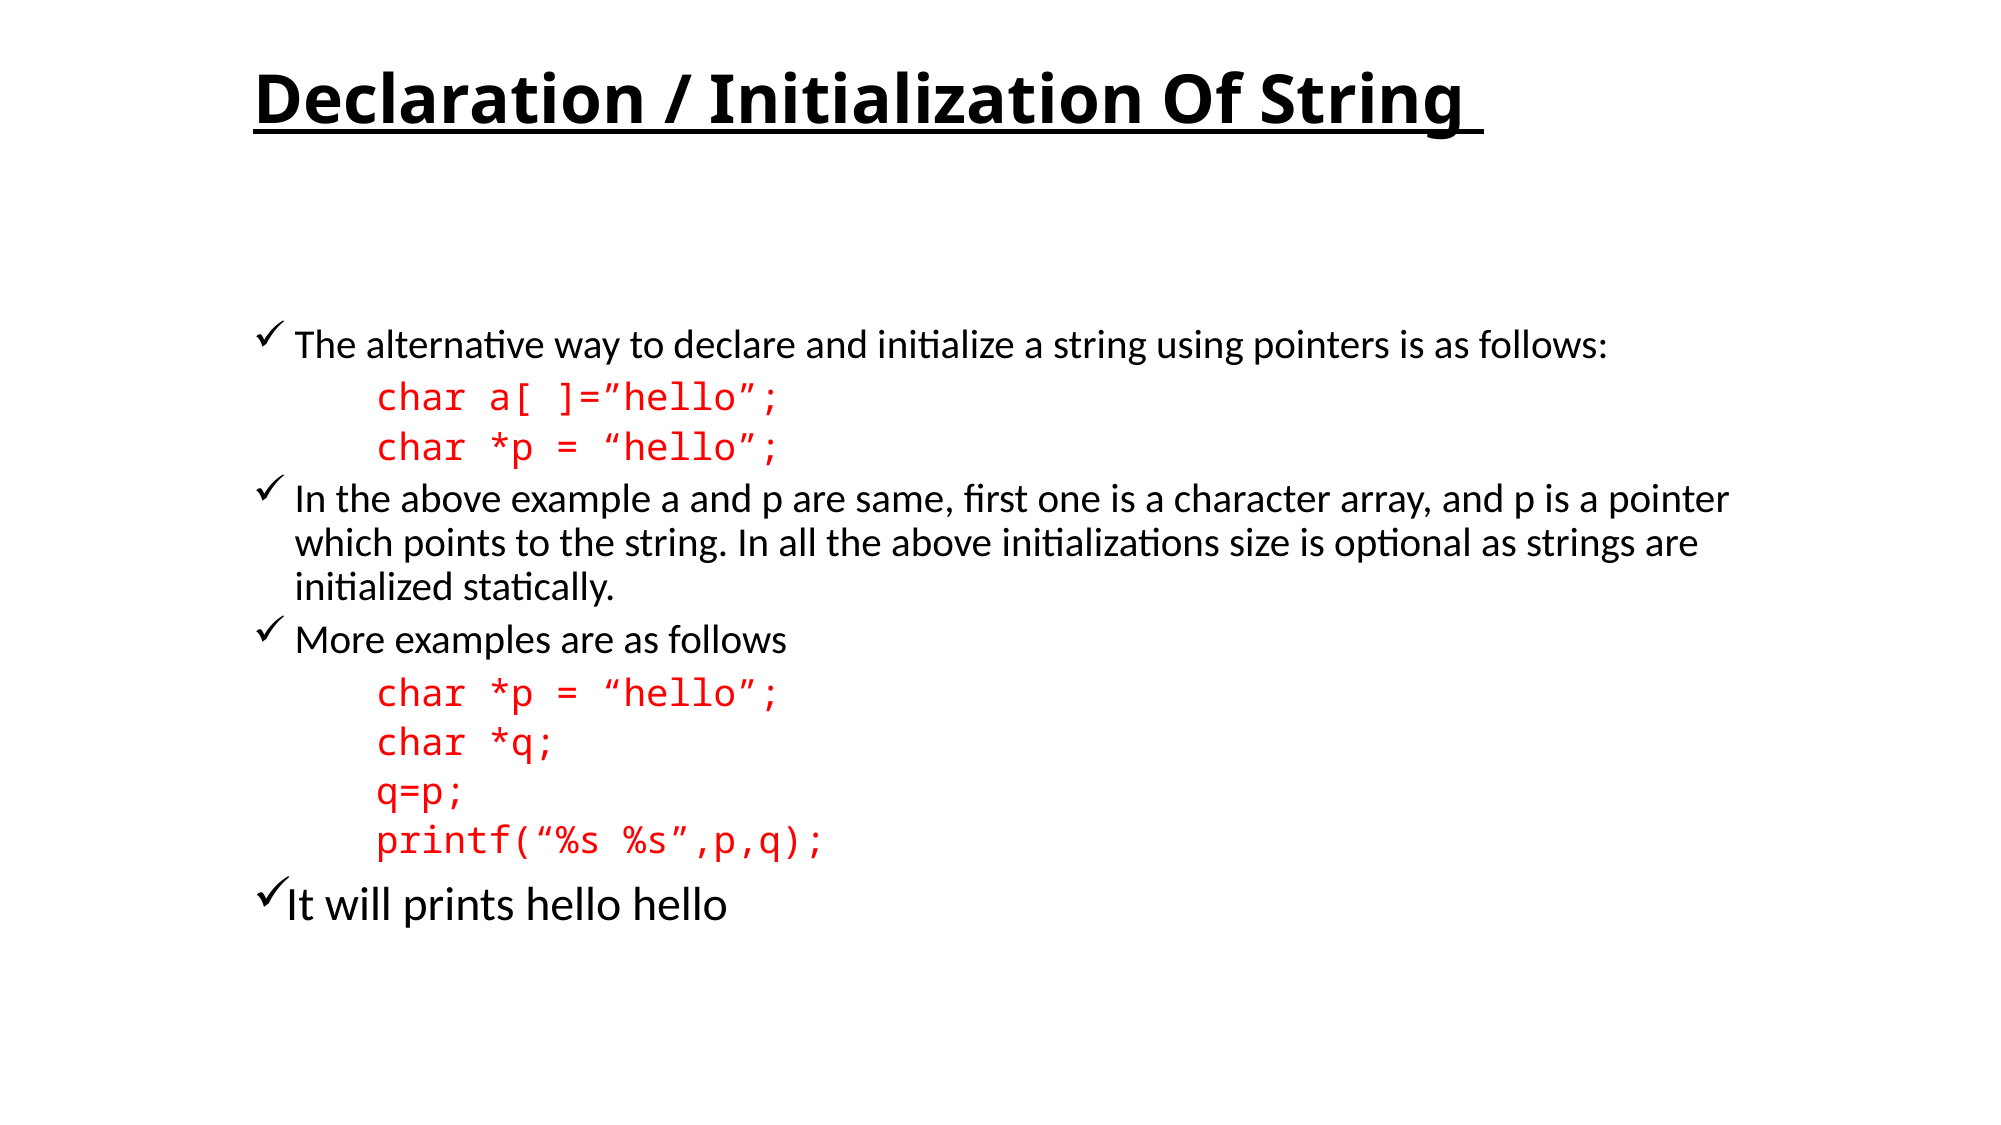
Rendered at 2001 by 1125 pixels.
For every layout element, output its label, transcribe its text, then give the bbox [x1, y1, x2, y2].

title Declaration / Initialization Of String [238, 56, 1814, 229]
list The alternative way to declare and initialize a string using pointers is as follows: char a[ ]=”hello”; char *p = “hello”; In the above example a and p are same, first one is a character array, and p is a pointer which points to the string. In all the above initializations size is optional as strings are initialized statically. More examples are as follows char *p = “hello”; char *q; q=p; printf(“%s %s”,p,q); It will prints hello hello [238, 315, 1814, 943]
